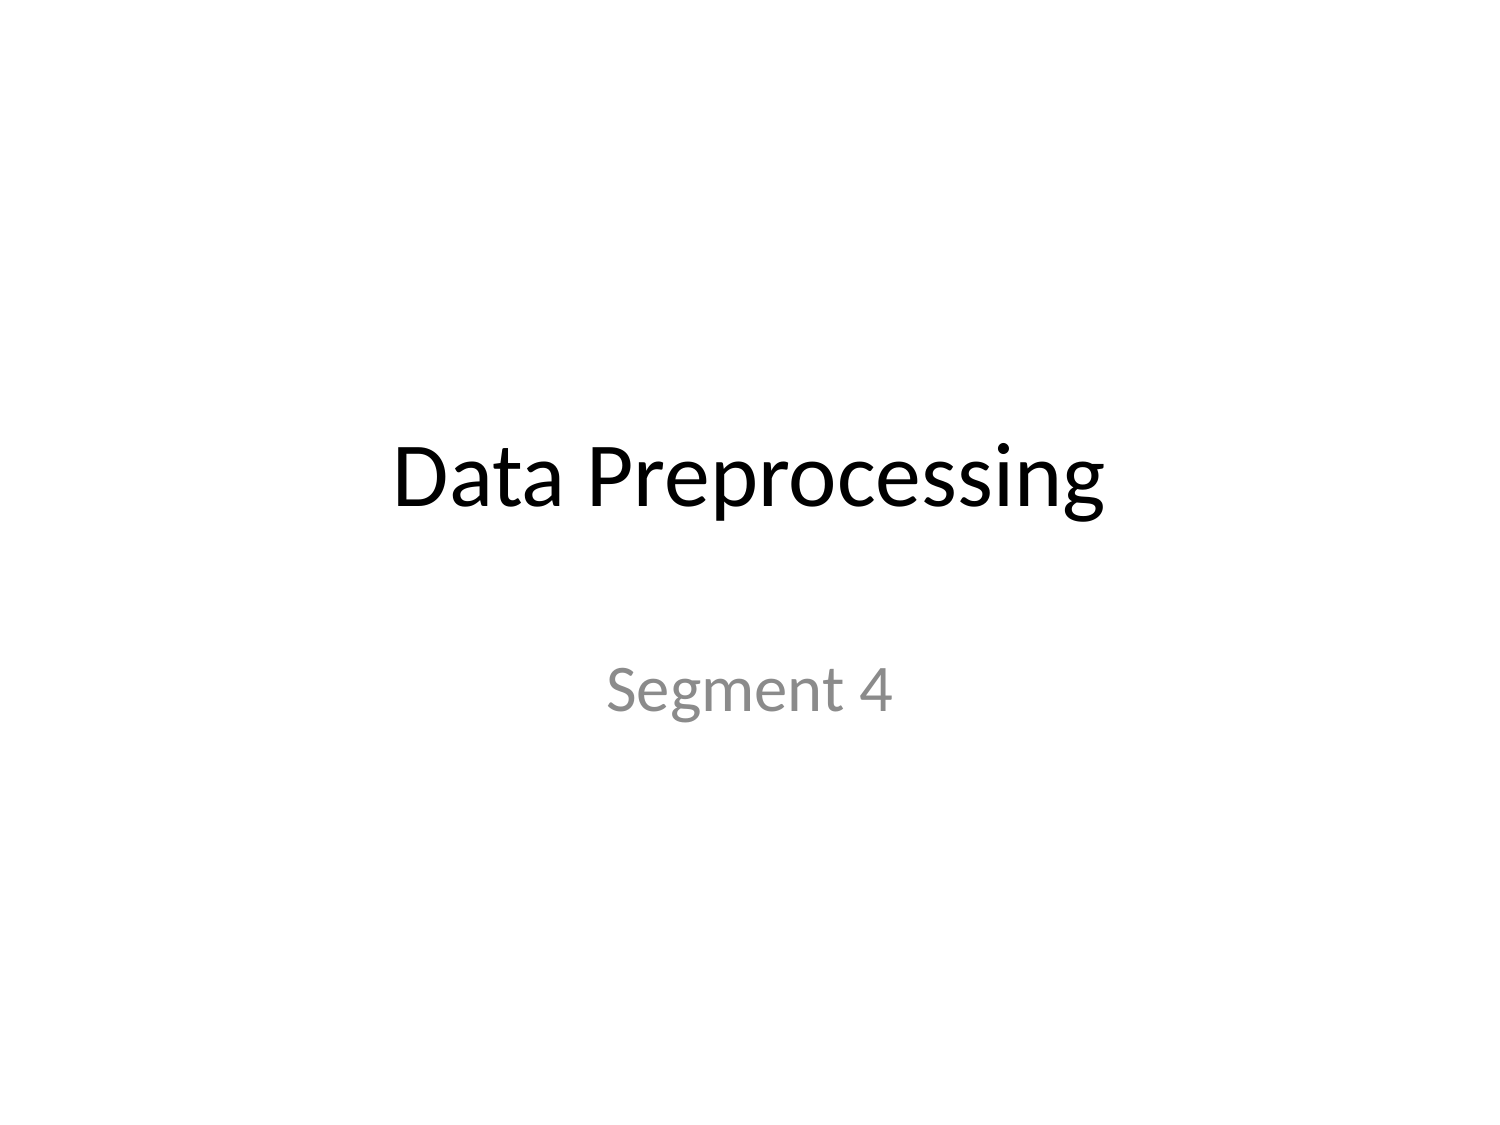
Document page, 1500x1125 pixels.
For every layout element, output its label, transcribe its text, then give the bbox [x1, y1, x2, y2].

title Data Preprocessing [112, 349, 1388, 591]
subtitle Segment 4 [225, 637, 1275, 925]
